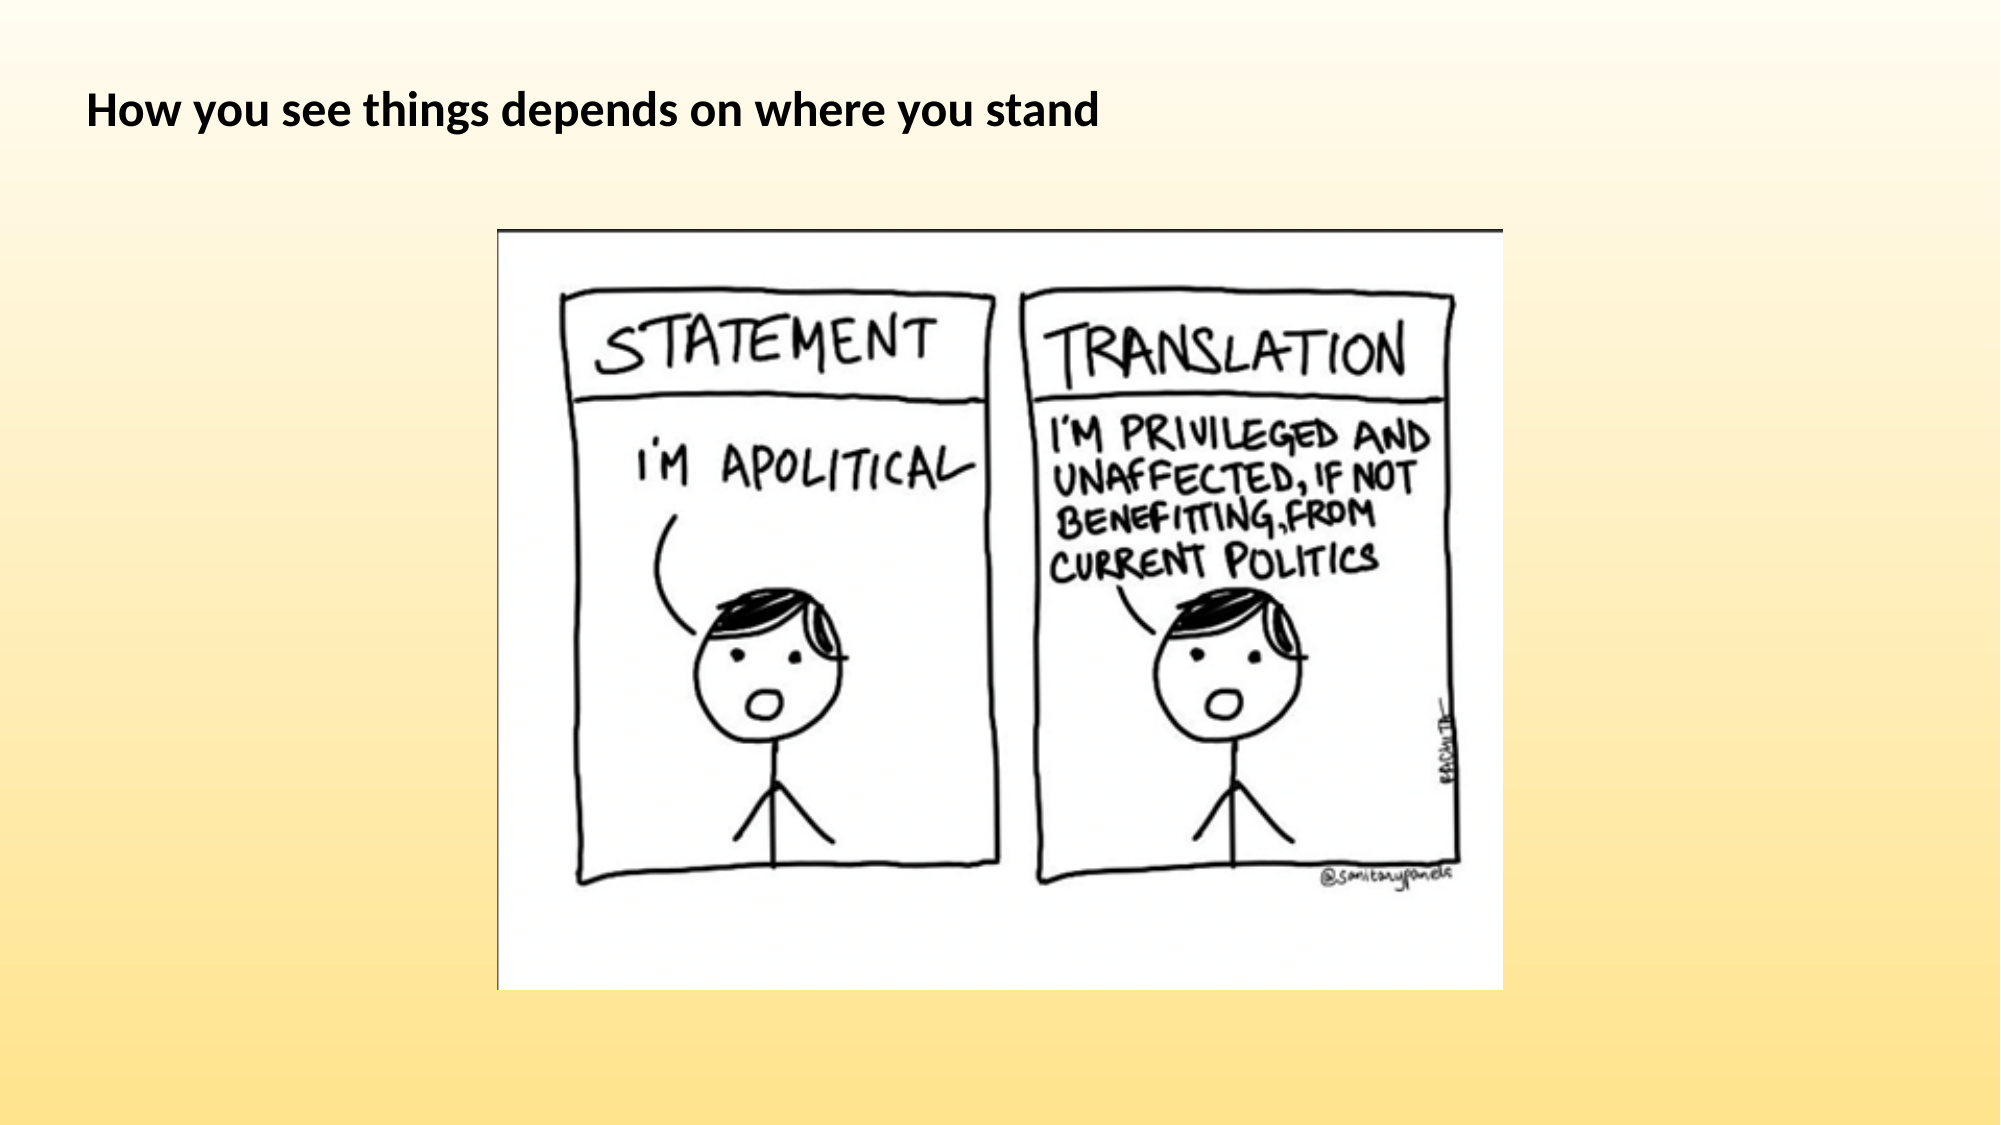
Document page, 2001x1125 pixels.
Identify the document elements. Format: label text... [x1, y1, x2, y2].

text_box How you see things depends on where you stand [71, 68, 1186, 144]
picture [497, 229, 1503, 990]
